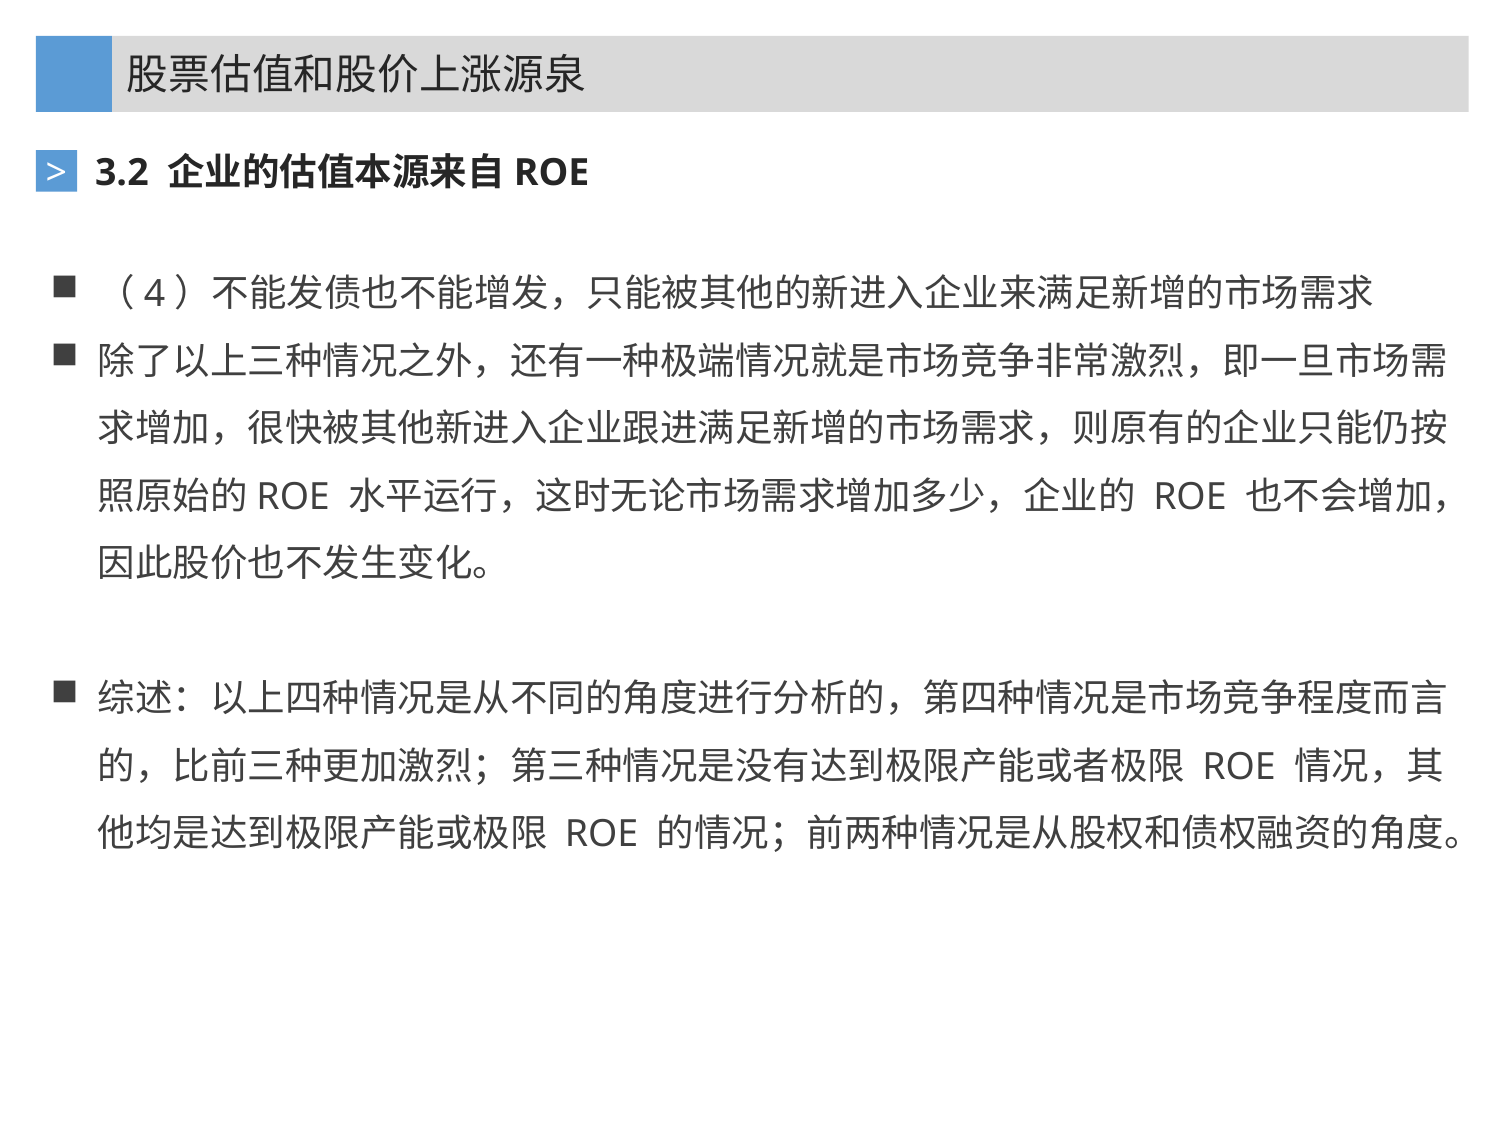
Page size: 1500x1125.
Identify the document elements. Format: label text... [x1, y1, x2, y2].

text_box （4）不能发债也不能增发，只能被其他的新进入企业来满足新增的市场需求 除了以上三种情况之外，还有一种极端情况就是市场竞争非常激烈，即一旦市场需求增加，很快被其他新进入企业跟进满足新增的市场需求，则原有的企业只能仍按照原始的ROE 水平运行，这时无论市场需求增加多少，企业的 ROE 也不会增加，因此股价也不发生变化。 综述：以上四种情况是从不同的角度进行分析的，第四种情况是市场竞争程度而言的，比前三种更加激烈；第三种情况是没有达到极限产能或者极限 ROE 情况，其他均是达到极限产能或极限 ROE 的情况；前两种情况是从股权和债权融资的角度。 [35, 239, 1469, 930]
text_box [35, 35, 111, 113]
text_box [111, 35, 1470, 113]
text_box 股票估值和股价上涨源泉 [112, 40, 1120, 106]
text_box > [35, 149, 78, 193]
text_box 3.2 企业的估值本源来自ROE [80, 140, 1039, 201]
